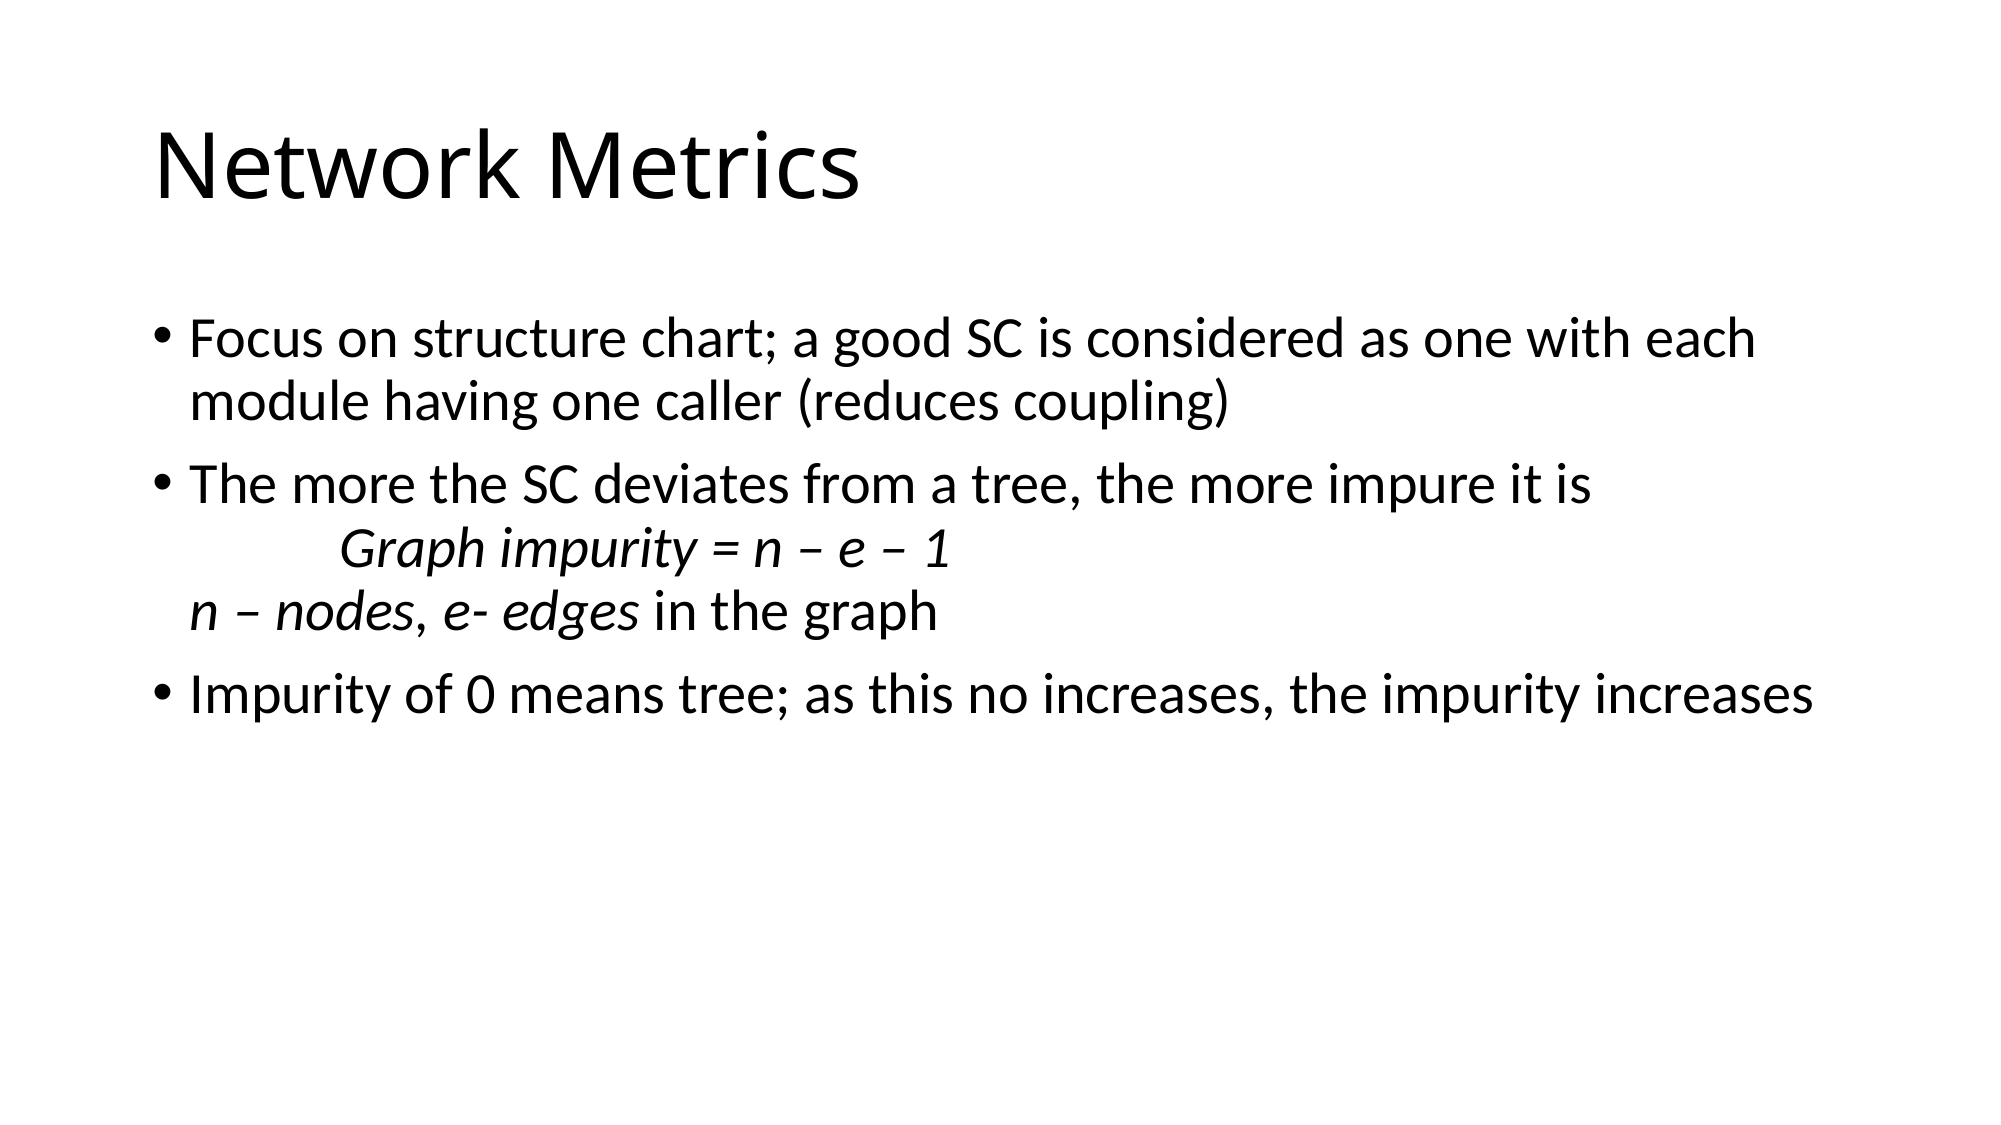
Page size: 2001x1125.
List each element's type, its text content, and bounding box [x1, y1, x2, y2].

list Focus on structure chart; a good SC is considered as one with each module having one caller (reduces coupling) The more the SC deviates from a tree, the more impure it is Graph impurity = n – e – 1 n – nodes, e- edges in the graph Impurity of 0 means tree; as this no increases, the impurity increases [137, 299, 1863, 1014]
title Network Metrics [137, 59, 1863, 278]
